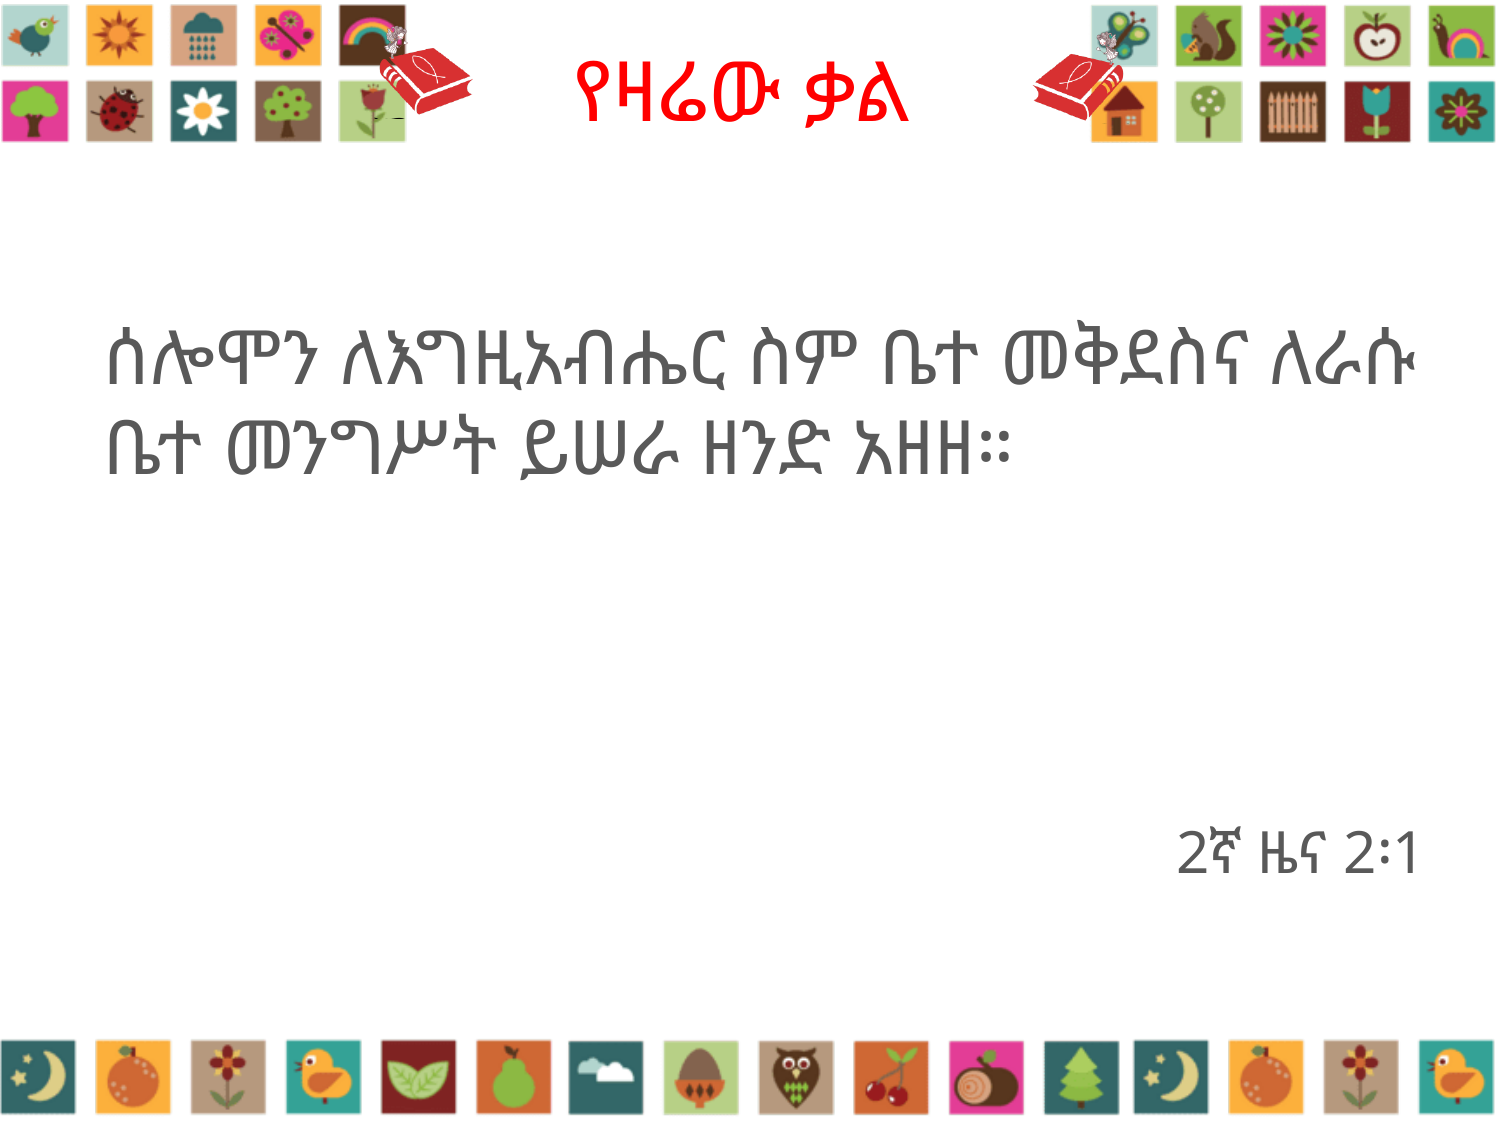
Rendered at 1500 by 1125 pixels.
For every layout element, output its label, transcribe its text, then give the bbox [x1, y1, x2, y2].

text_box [0, 1028, 1500, 1118]
picture [1001, 3, 1500, 150]
picture [0, 3, 505, 150]
text_box የዛሬው ቃል [425, 31, 1075, 146]
text_box 2ኛ ዜና 2፡1 [808, 807, 1441, 893]
text_box ሰሎሞን ለእግዚአብሔር ስም ቤተ መቅደስና ለራሱ ቤተ መንግሥት ይሠራ ዘንድ አዘዘ። [88, 302, 1436, 498]
